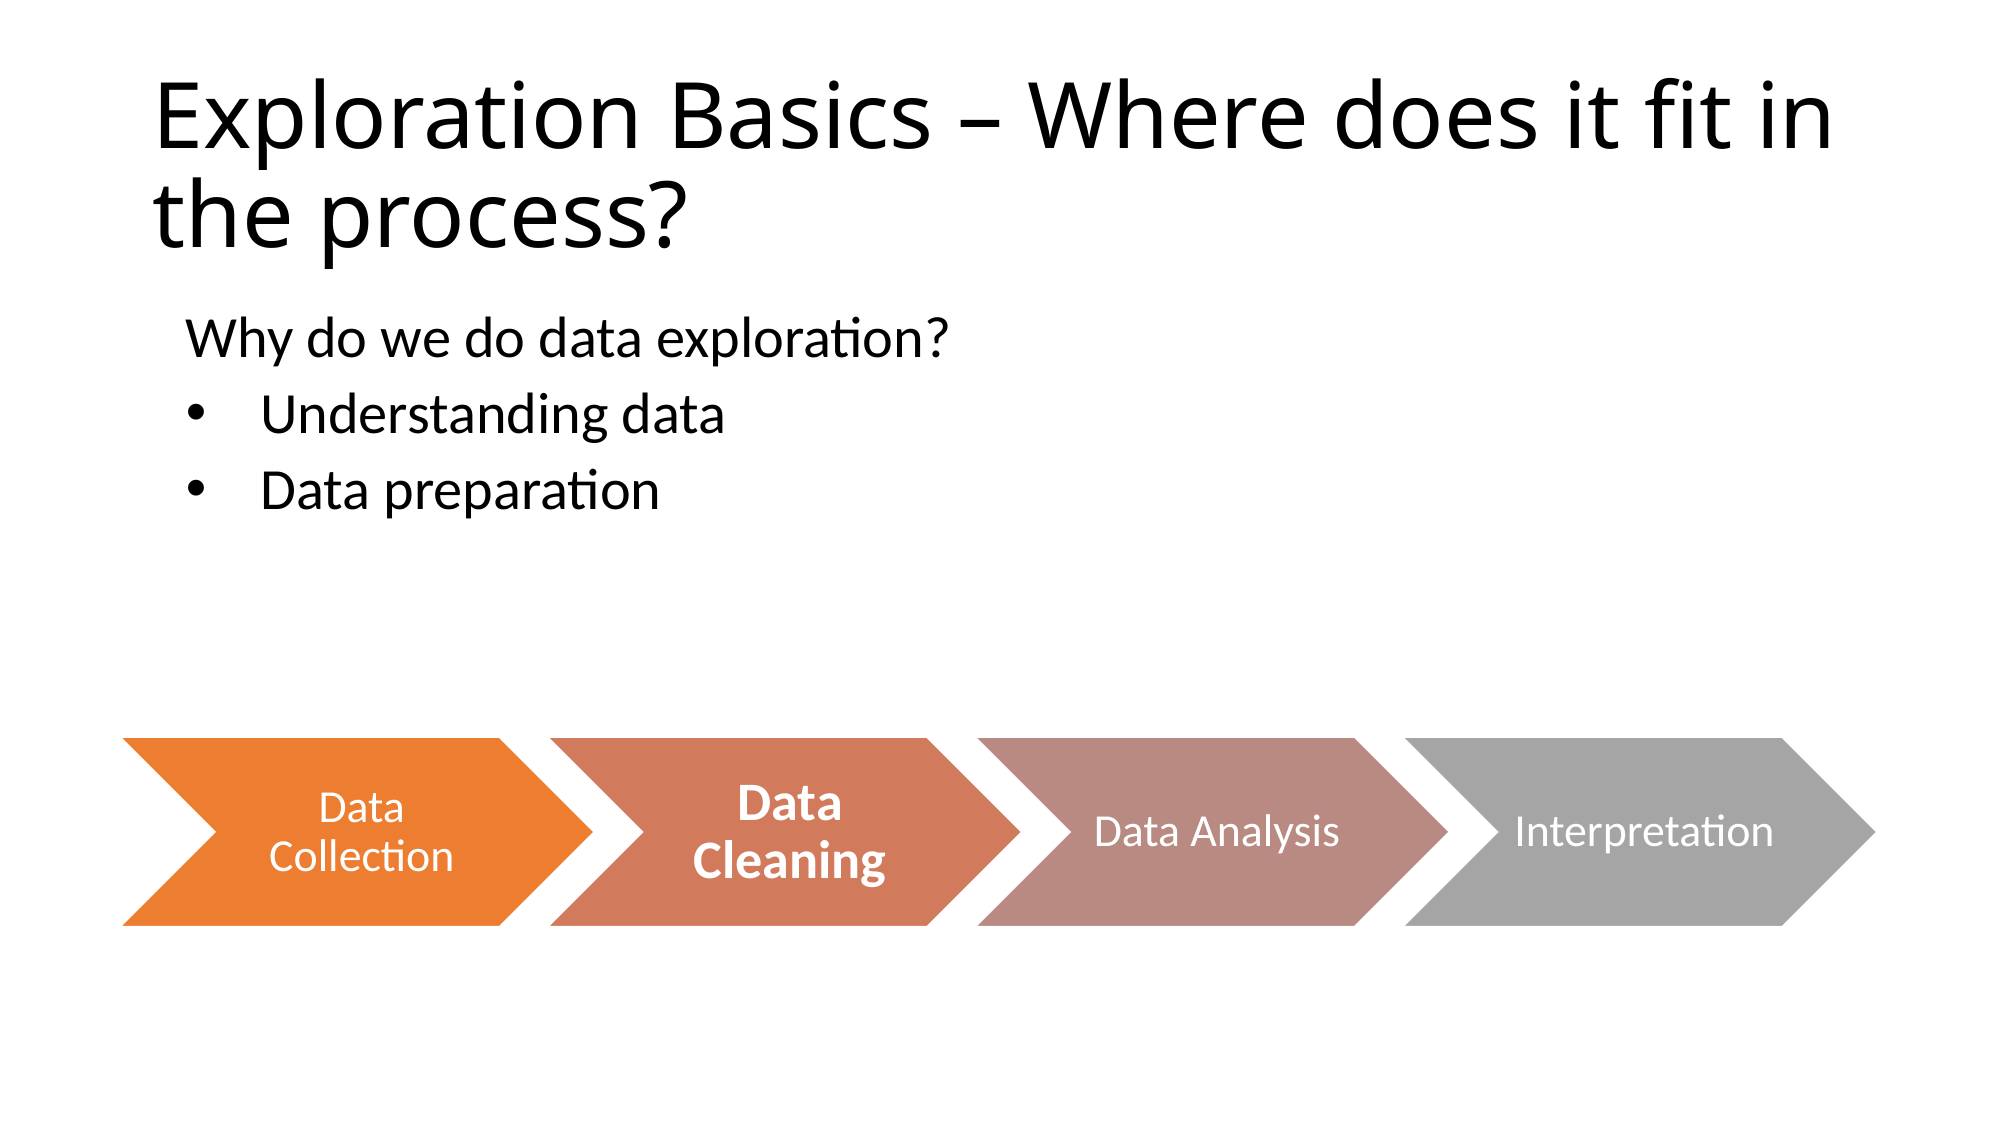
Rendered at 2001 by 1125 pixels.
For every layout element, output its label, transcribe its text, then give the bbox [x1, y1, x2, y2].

title Exploration Basics – Where does it fit in the process? [137, 59, 1863, 278]
list Why do we do data exploration? Understanding data Data preparation [137, 299, 1863, 538]
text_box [118, 538, 1879, 1125]
